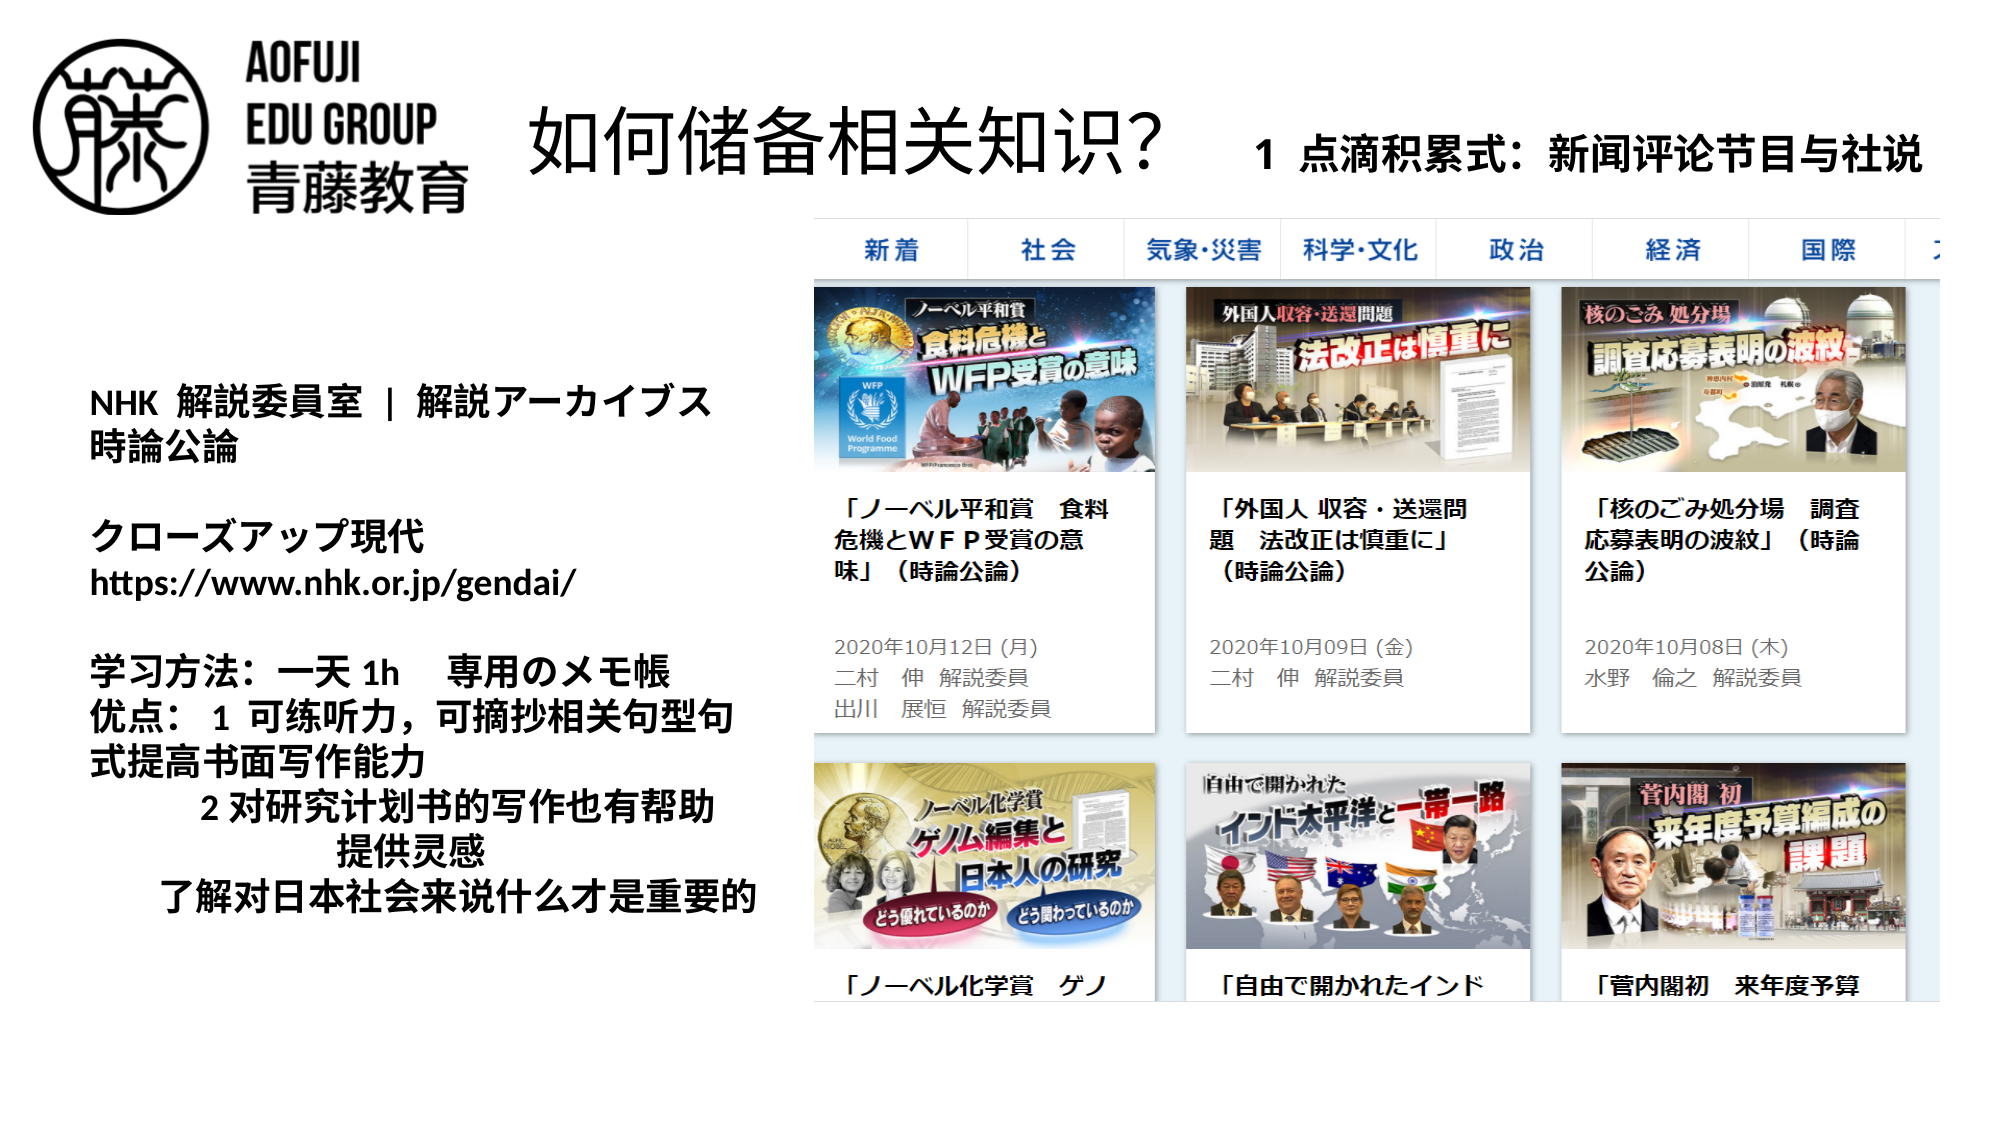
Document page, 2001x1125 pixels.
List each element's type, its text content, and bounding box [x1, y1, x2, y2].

title 如何储备相关知识？ 1 点滴积累式：新闻评论节目与社说 [526, 94, 2000, 276]
picture [813, 218, 1940, 1004]
picture [31, 37, 469, 215]
subtitle NHK 解説委員室 | 解説アーカイブス 時論公論 クローズアップ現代 https://www.nhk.or.jp/gendai/ 学习方法：一天1h 専用のメモ帳 优点：1 可练听力，可摘抄相关句型句式提高书面写作能力 2对研究计划书的写作也有帮助 提供灵感 了解对日本社会来说什么才是重要的 [89, 332, 767, 969]
